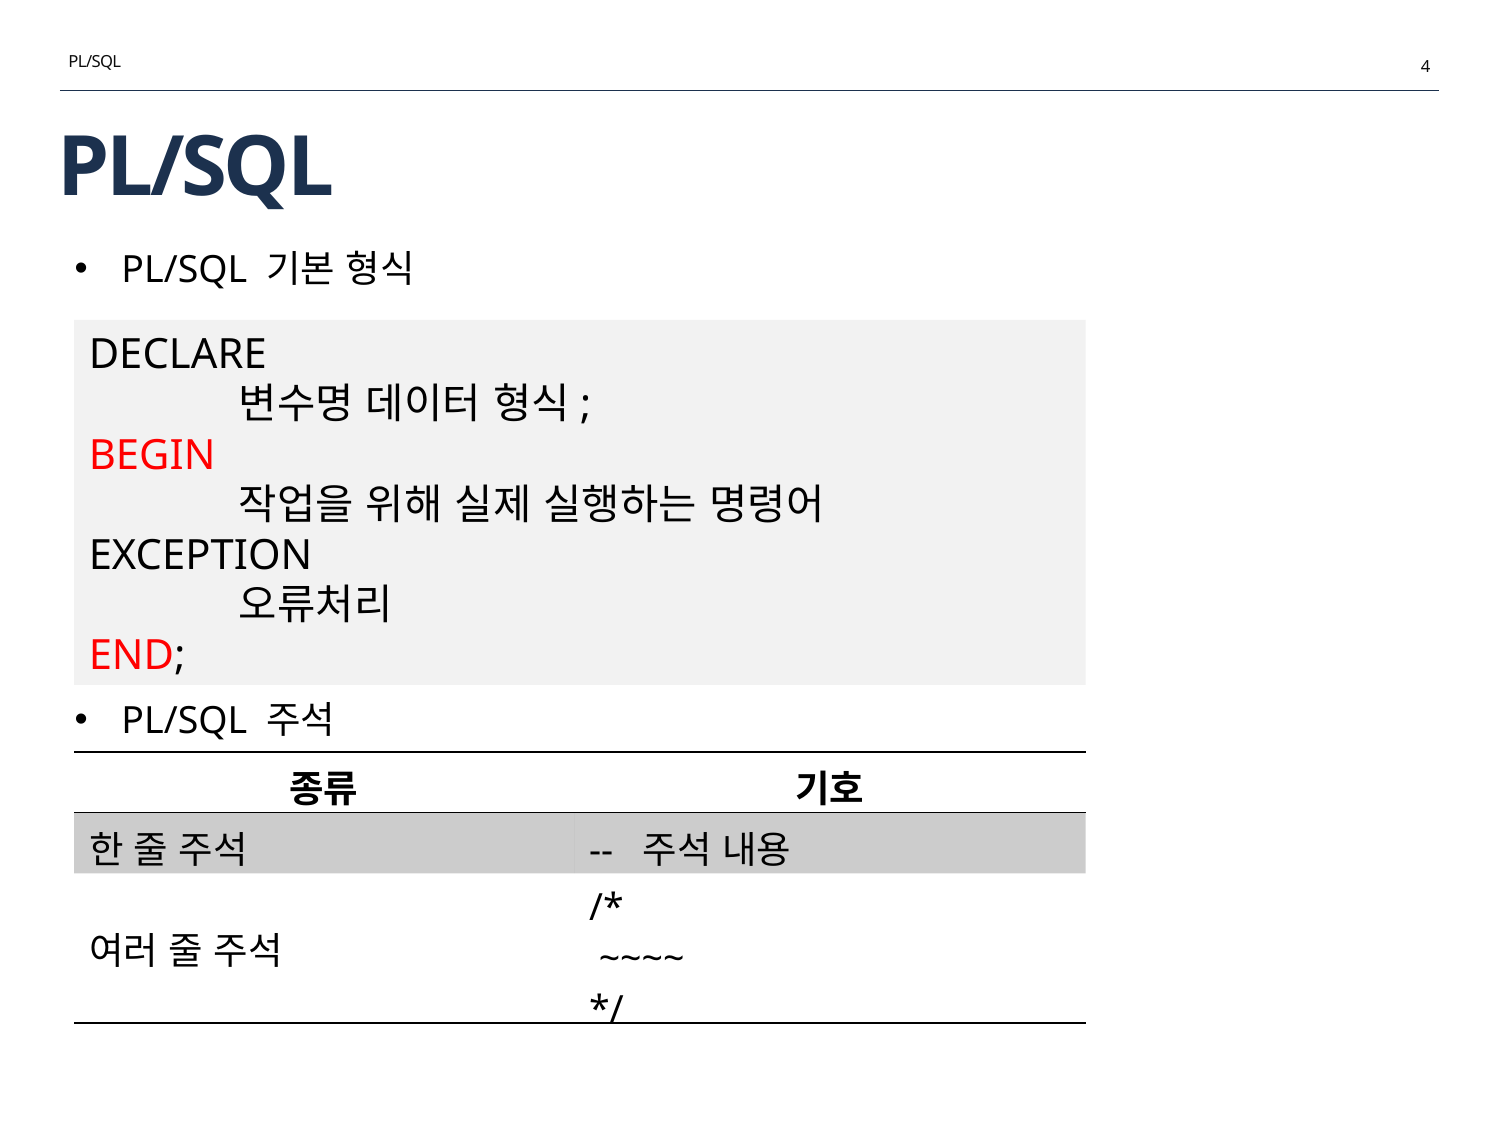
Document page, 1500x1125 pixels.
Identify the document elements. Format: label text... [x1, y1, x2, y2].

table_cell 여러 줄 주석 [74, 873, 574, 1022]
text_box 4 [1189, 48, 1450, 87]
table_header 종류 [74, 753, 574, 812]
text_box DECLARE 변수명 데이터 형식; BEGIN 작업을 위해 실제 실행하는 명령어 EXCEPTION 오류처리 END; [74, 319, 1086, 685]
text_box PL/SQL 주석 [59, 688, 1439, 749]
table_header 기호 [574, 753, 1086, 812]
text_box PL/SQL [53, 43, 314, 78]
table_cell -- 주석 내용 [574, 813, 1086, 873]
text_box PL/SQL 기본 형식 [59, 237, 1439, 298]
table_cell 한 줄 주석 [74, 813, 574, 873]
title PL/SQL [42, 114, 1190, 211]
table_cell /* ~~~~ */ [574, 873, 1086, 1022]
